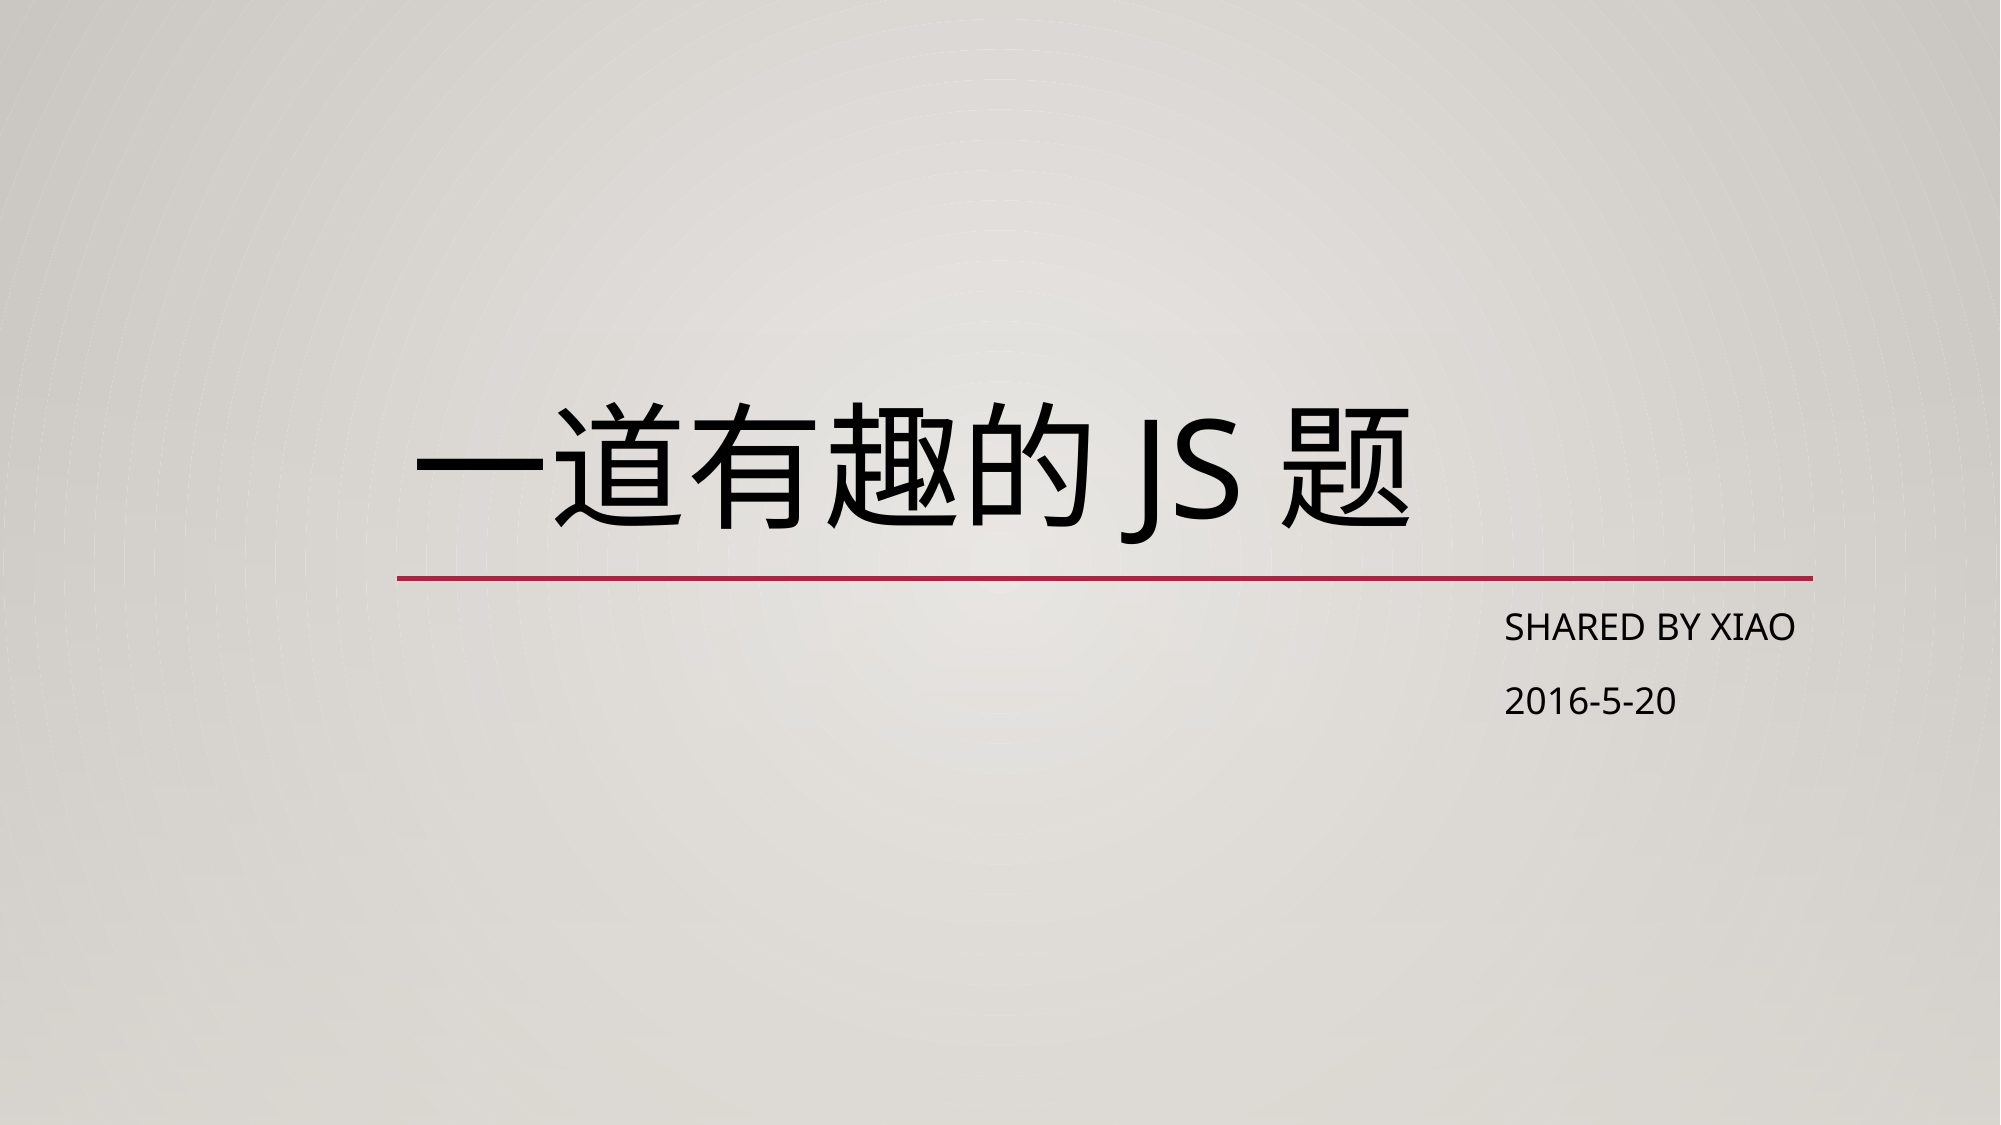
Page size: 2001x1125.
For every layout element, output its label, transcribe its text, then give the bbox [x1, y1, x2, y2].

subtitle Shared BY Xiao 2016-5-20 [1489, 579, 1814, 740]
title 一道有趣的JS题 [396, 131, 1814, 549]
